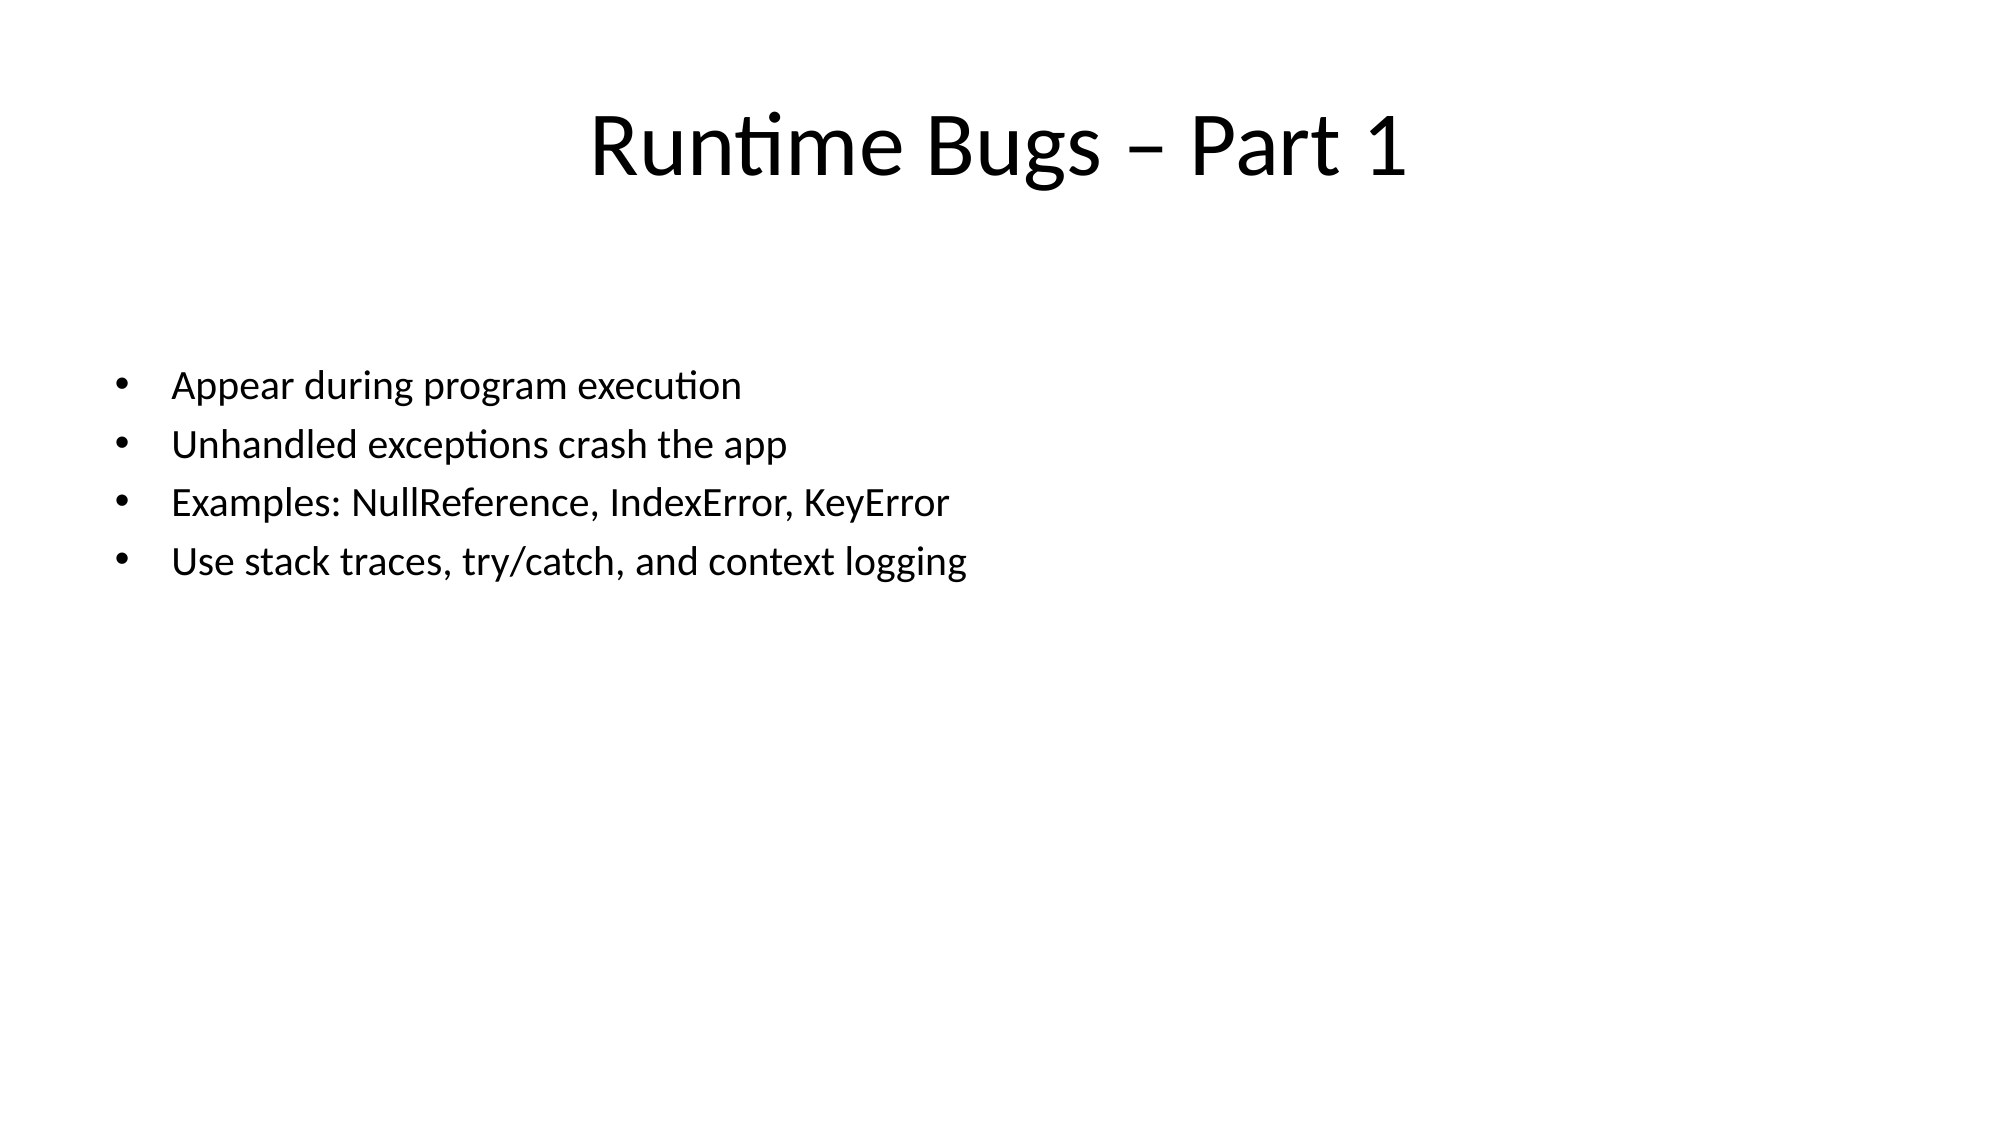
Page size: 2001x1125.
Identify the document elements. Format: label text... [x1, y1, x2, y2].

list Appear during program execution Unhandled exceptions crash the app Examples: NullReference, IndexError, KeyError Use stack traces, try/catch, and context logging [99, 262, 1900, 1005]
title Runtime Bugs – Part 1 [99, 45, 1900, 233]
